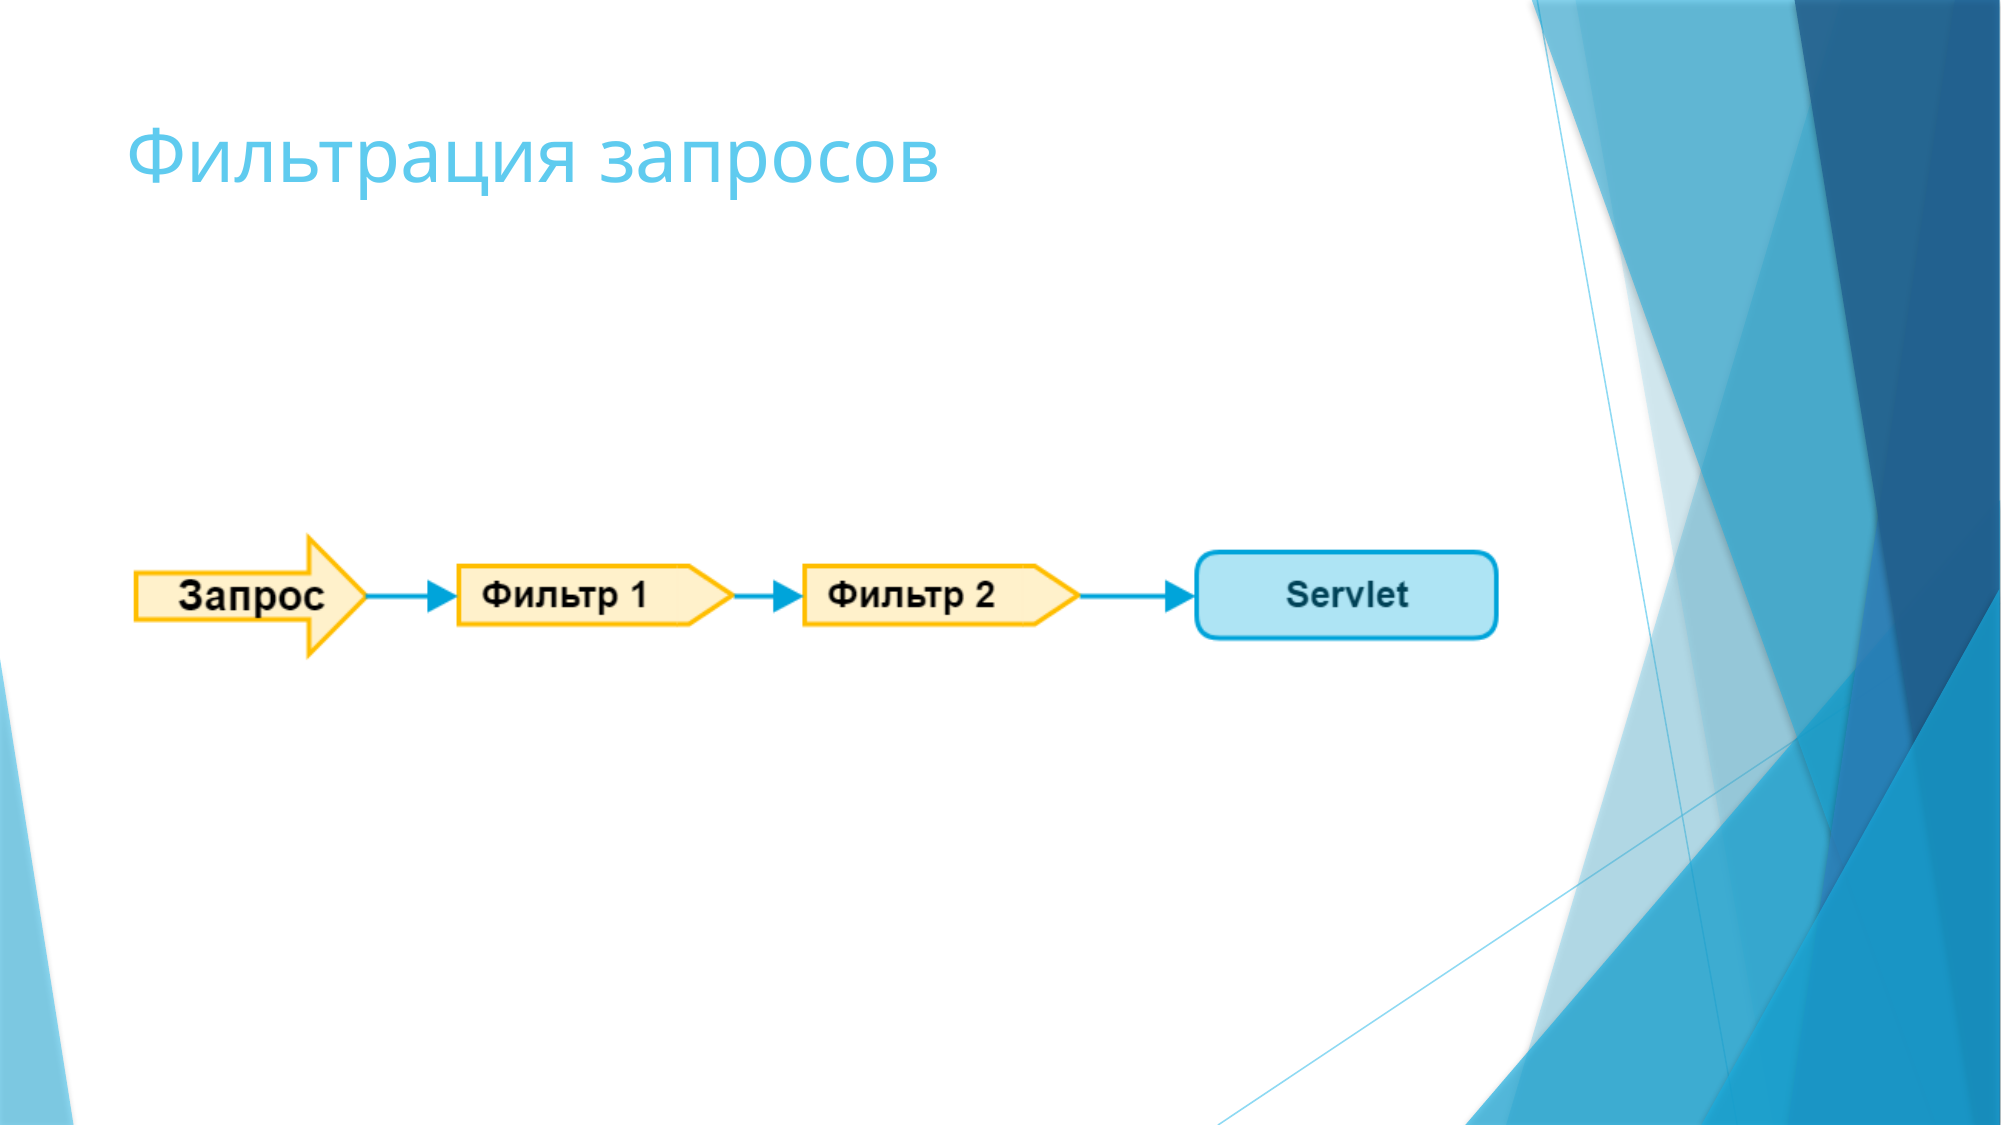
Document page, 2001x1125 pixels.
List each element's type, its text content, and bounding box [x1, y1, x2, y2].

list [110, 519, 1522, 671]
title Фильтрация запросов [111, 99, 1522, 317]
